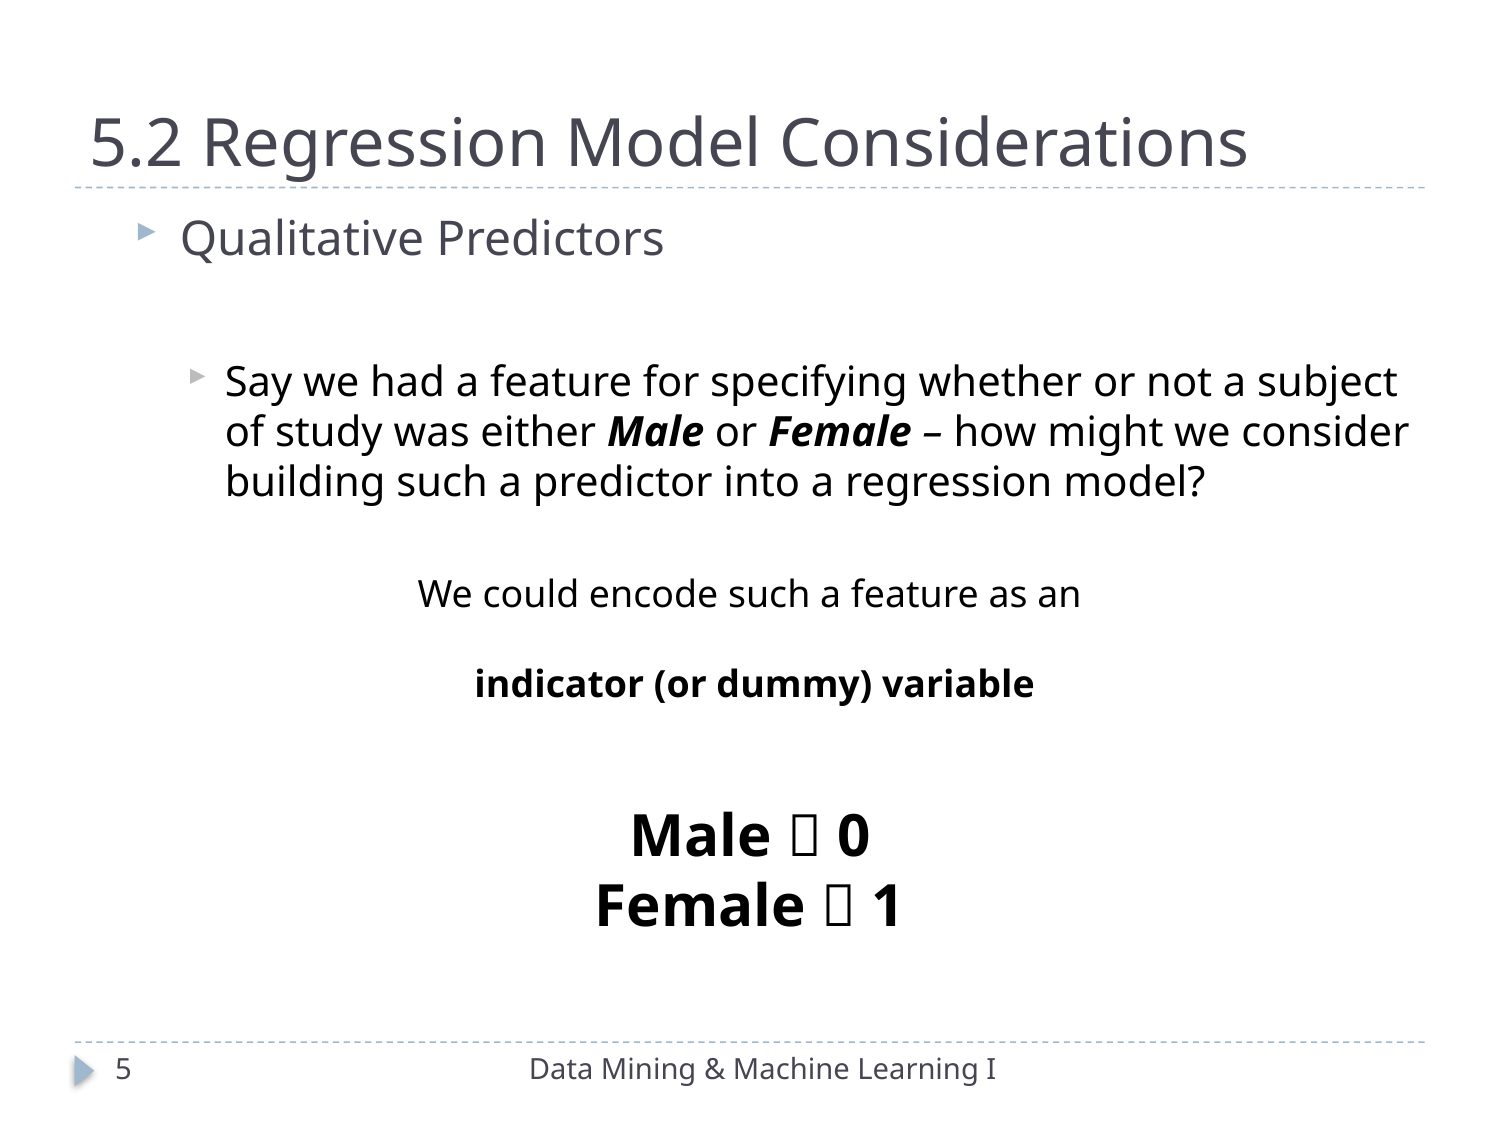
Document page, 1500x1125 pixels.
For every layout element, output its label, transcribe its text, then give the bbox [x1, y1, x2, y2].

footer Data Mining & Machine Learning I [475, 1042, 1051, 1103]
list Qualitative Predictors Say we had a feature for specifying whether or not a subject of study was either Male or Female – how might we consider building such a predictor into a regression model? [75, 200, 1425, 1010]
text_box We could encode such a feature as an indicator (or dummy) variable [159, 562, 1340, 758]
title 5.2 Regression Model Considerations [75, 24, 1425, 188]
text_box Male  0 Female  1 [159, 790, 1340, 990]
slide_number 5 [100, 1042, 426, 1103]
